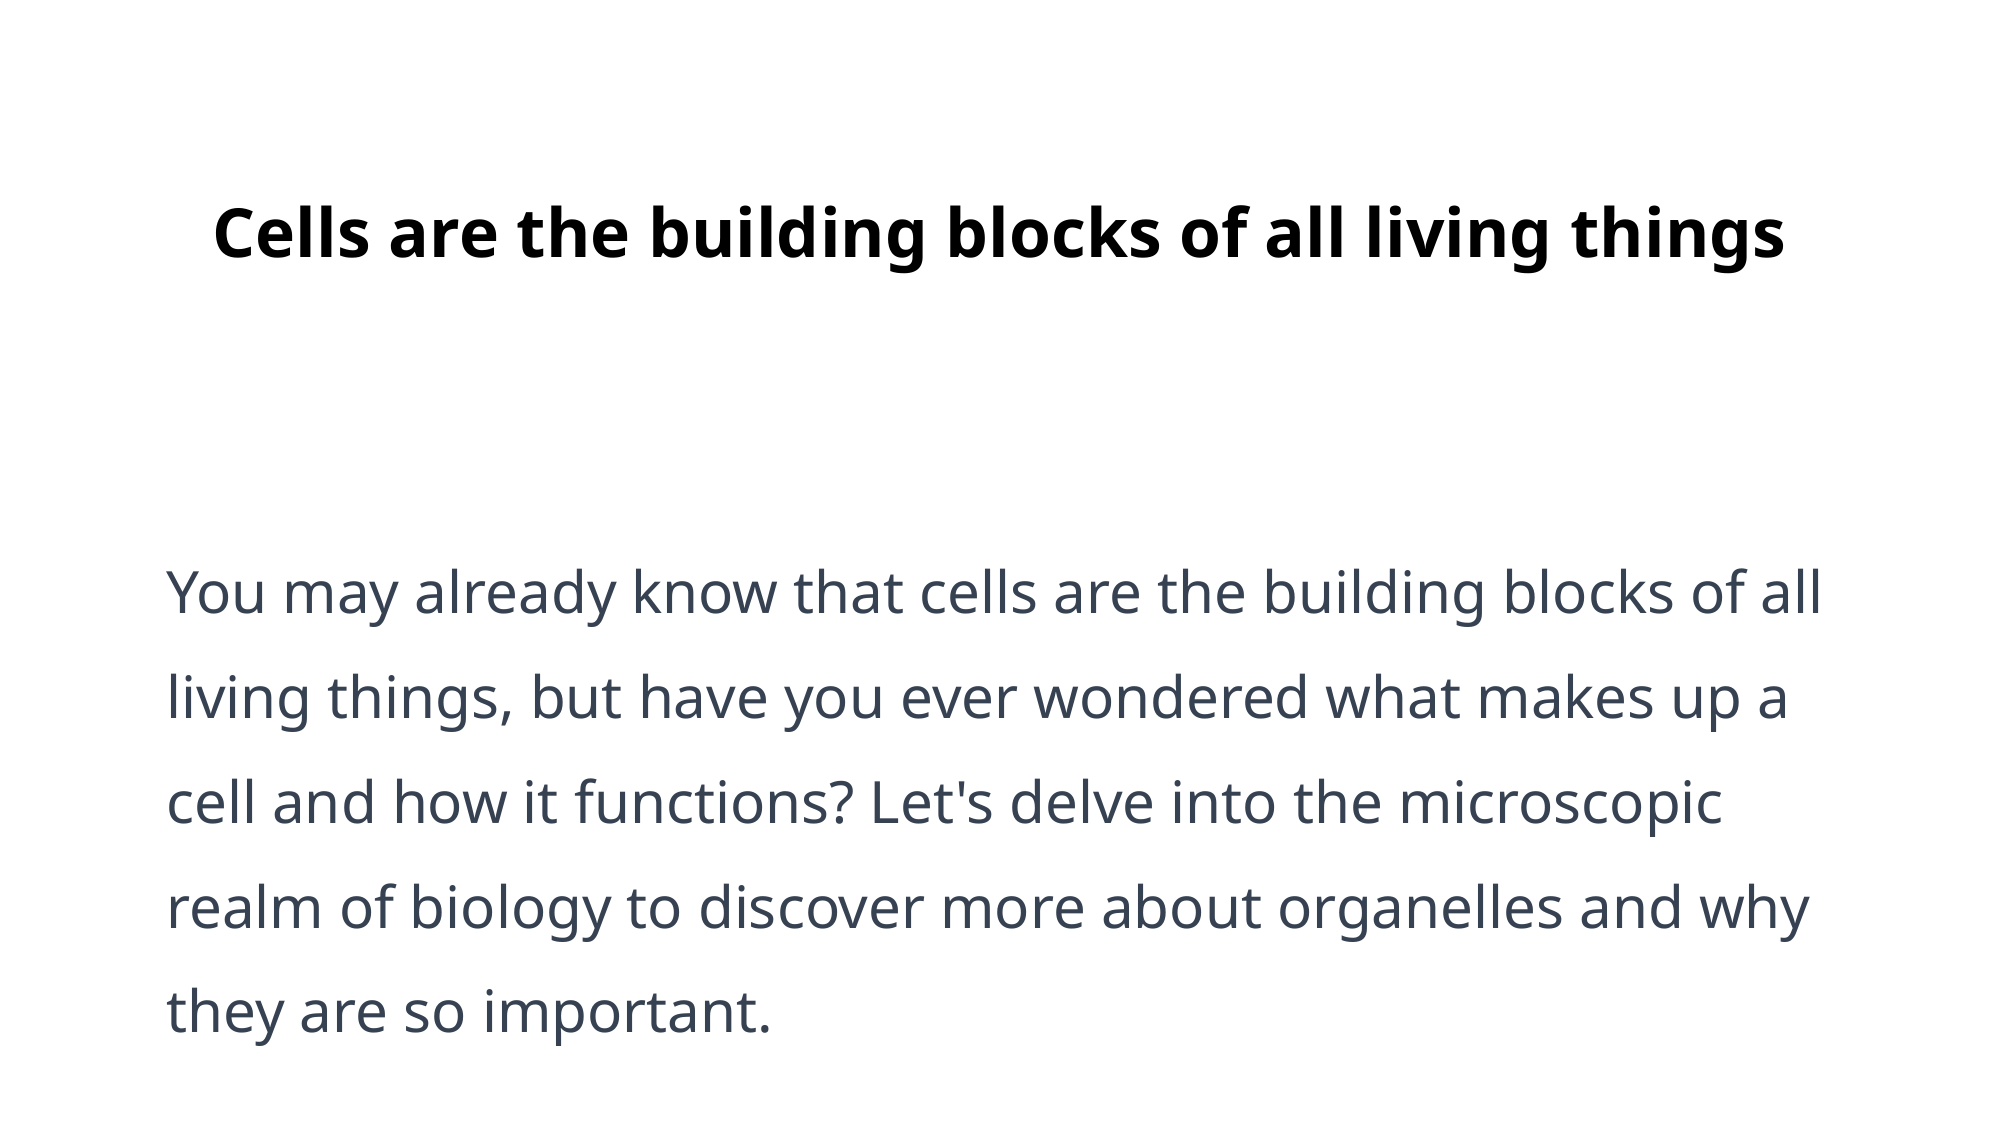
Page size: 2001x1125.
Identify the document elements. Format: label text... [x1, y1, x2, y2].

title Cells are the building blocks of all living things [137, 59, 1863, 319]
list You may already know that cells are the building blocks of all living things, but have you ever wondered what makes up a cell and how it functions? Let's delve into the microscopic realm of biology to discover more about organelles and why they are so important. [151, 513, 1877, 1125]
